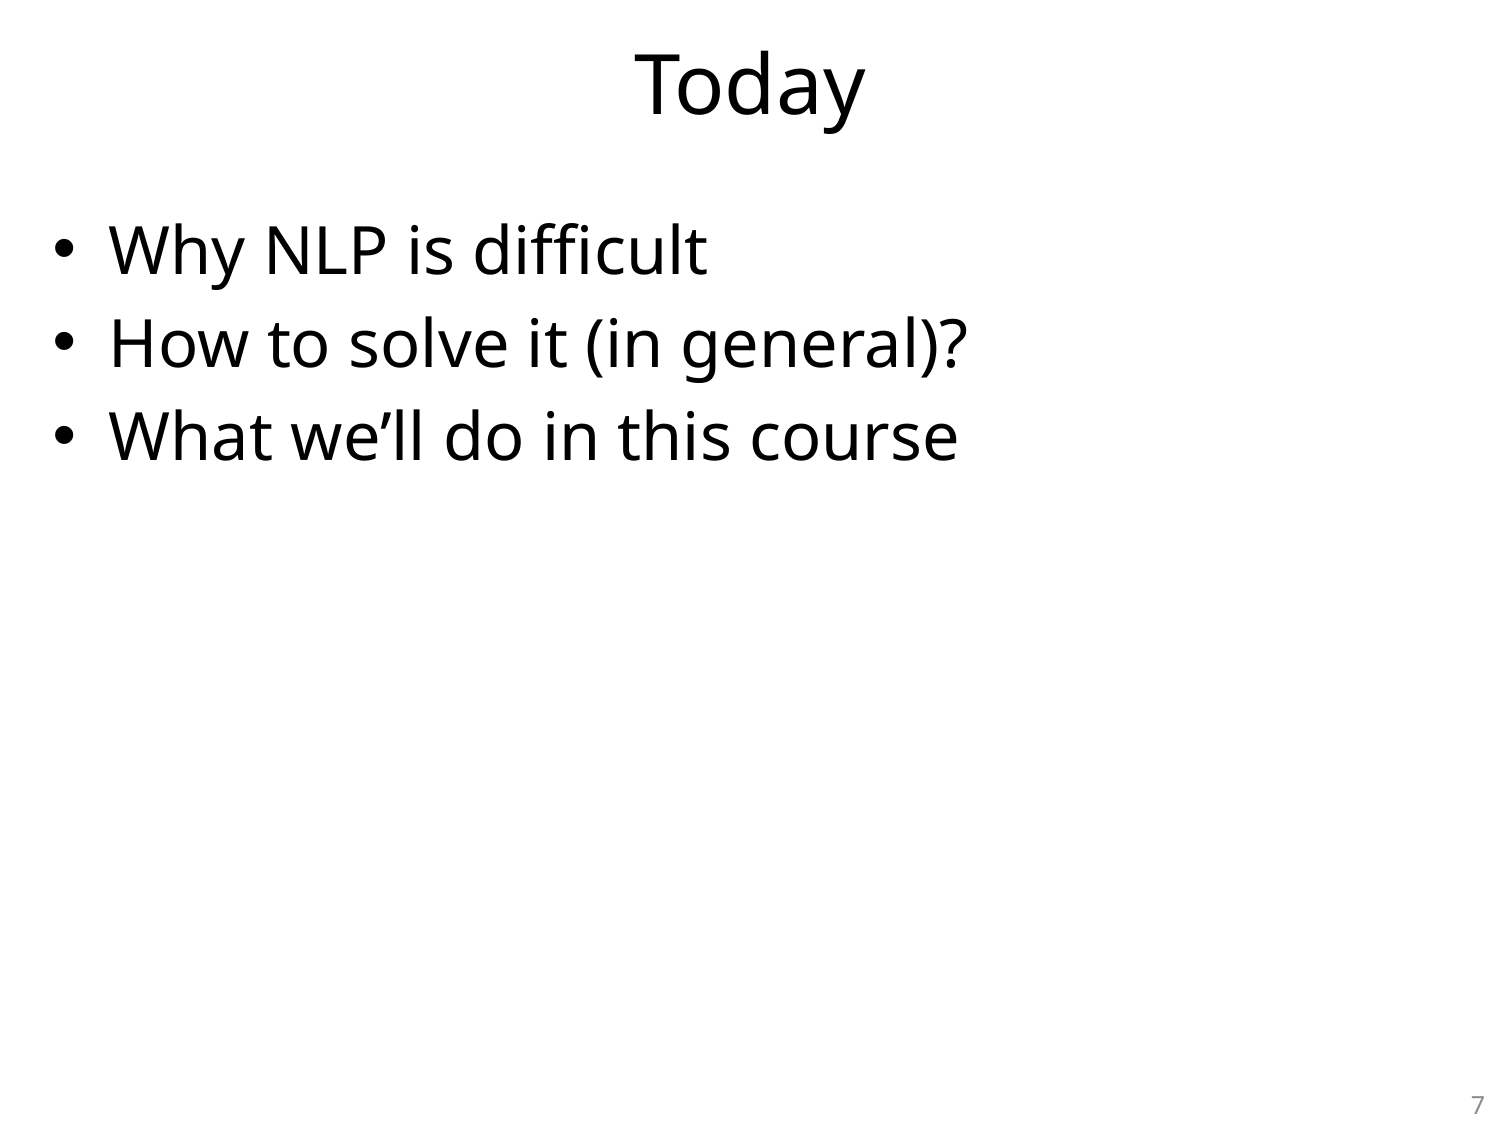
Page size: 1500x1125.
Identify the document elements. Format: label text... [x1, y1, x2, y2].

list Why NLP is difficult How to solve it (in general)? What we’ll do in this course [37, 200, 1450, 1050]
title Today [0, 0, 1500, 163]
slide_number 7 [1149, 1087, 1500, 1125]
